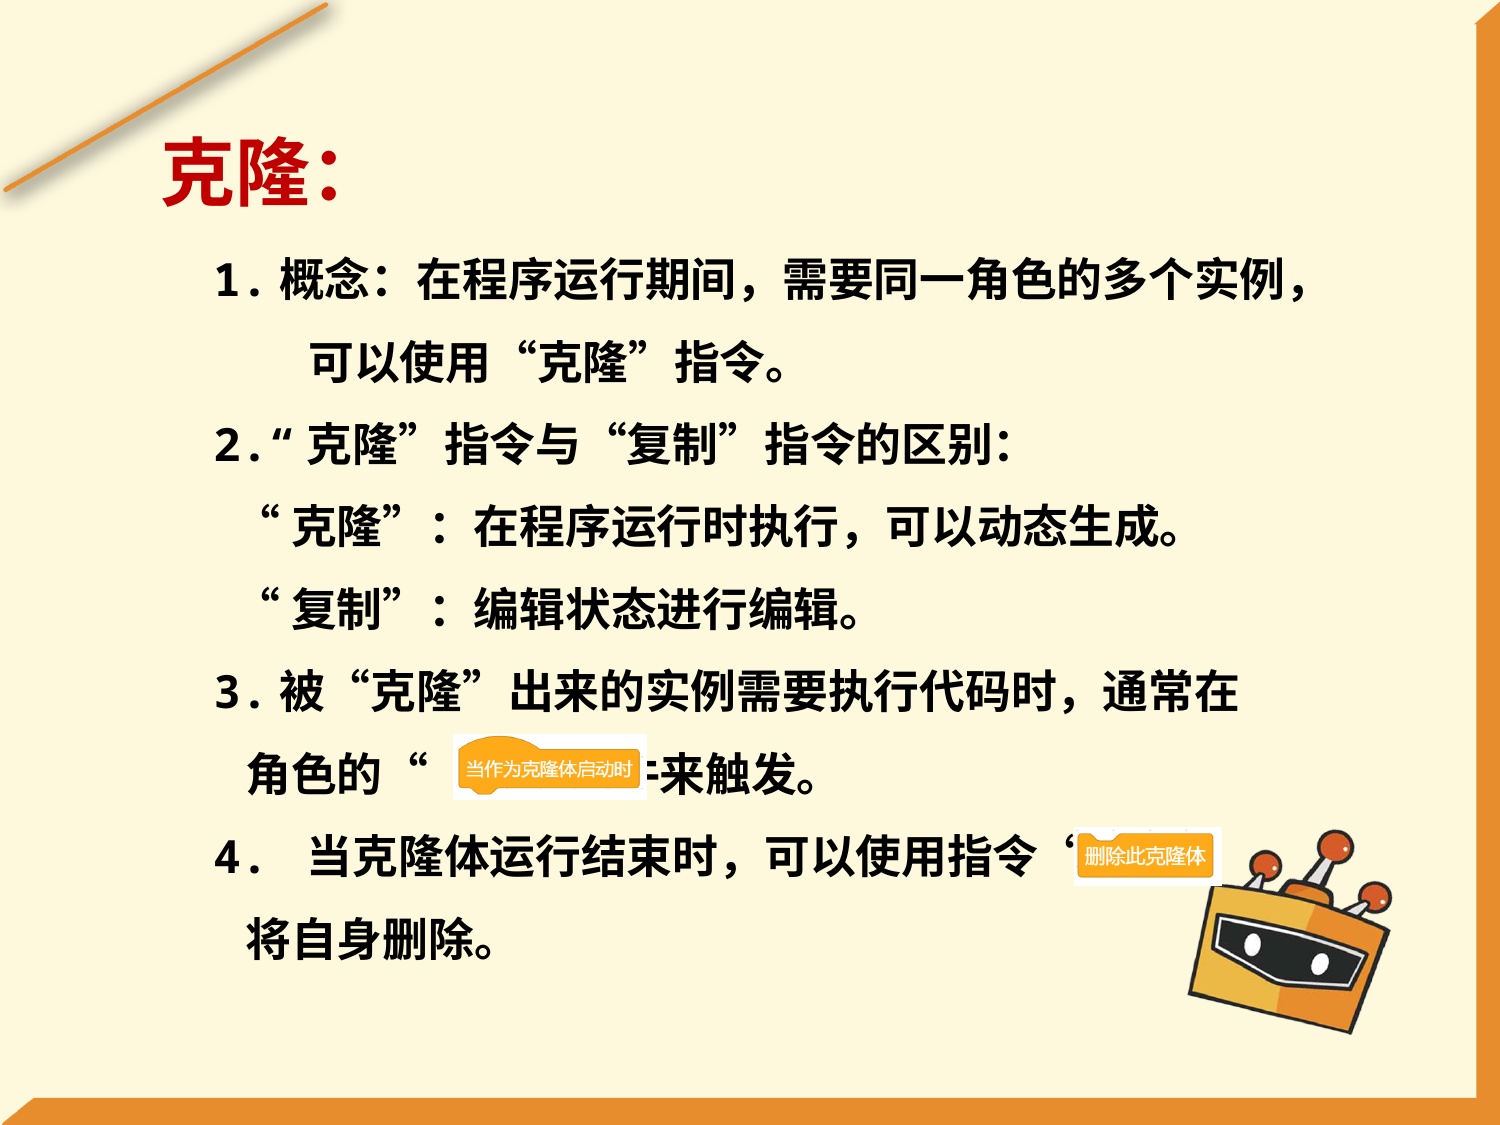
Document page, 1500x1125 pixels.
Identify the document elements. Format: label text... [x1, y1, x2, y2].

text_box 1.概念：在程序运行期间，需要同一角色的多个实例， 可以使用“克隆”指令。 2.“克隆”指令与“复制”指令的区别： “克隆”：在程序运行时执行，可以动态生成。 “复制”：编辑状态进行编辑。 3.被“克隆”出来的实例需要执行代码时，通常在 角色的“ ”事件来触发。 4. 当克隆体运行结束时，可以使用指令“ ” 将自身删除。 [198, 216, 1327, 1056]
picture [0, 0, 1500, 1125]
text_box 克隆： [145, 73, 401, 224]
